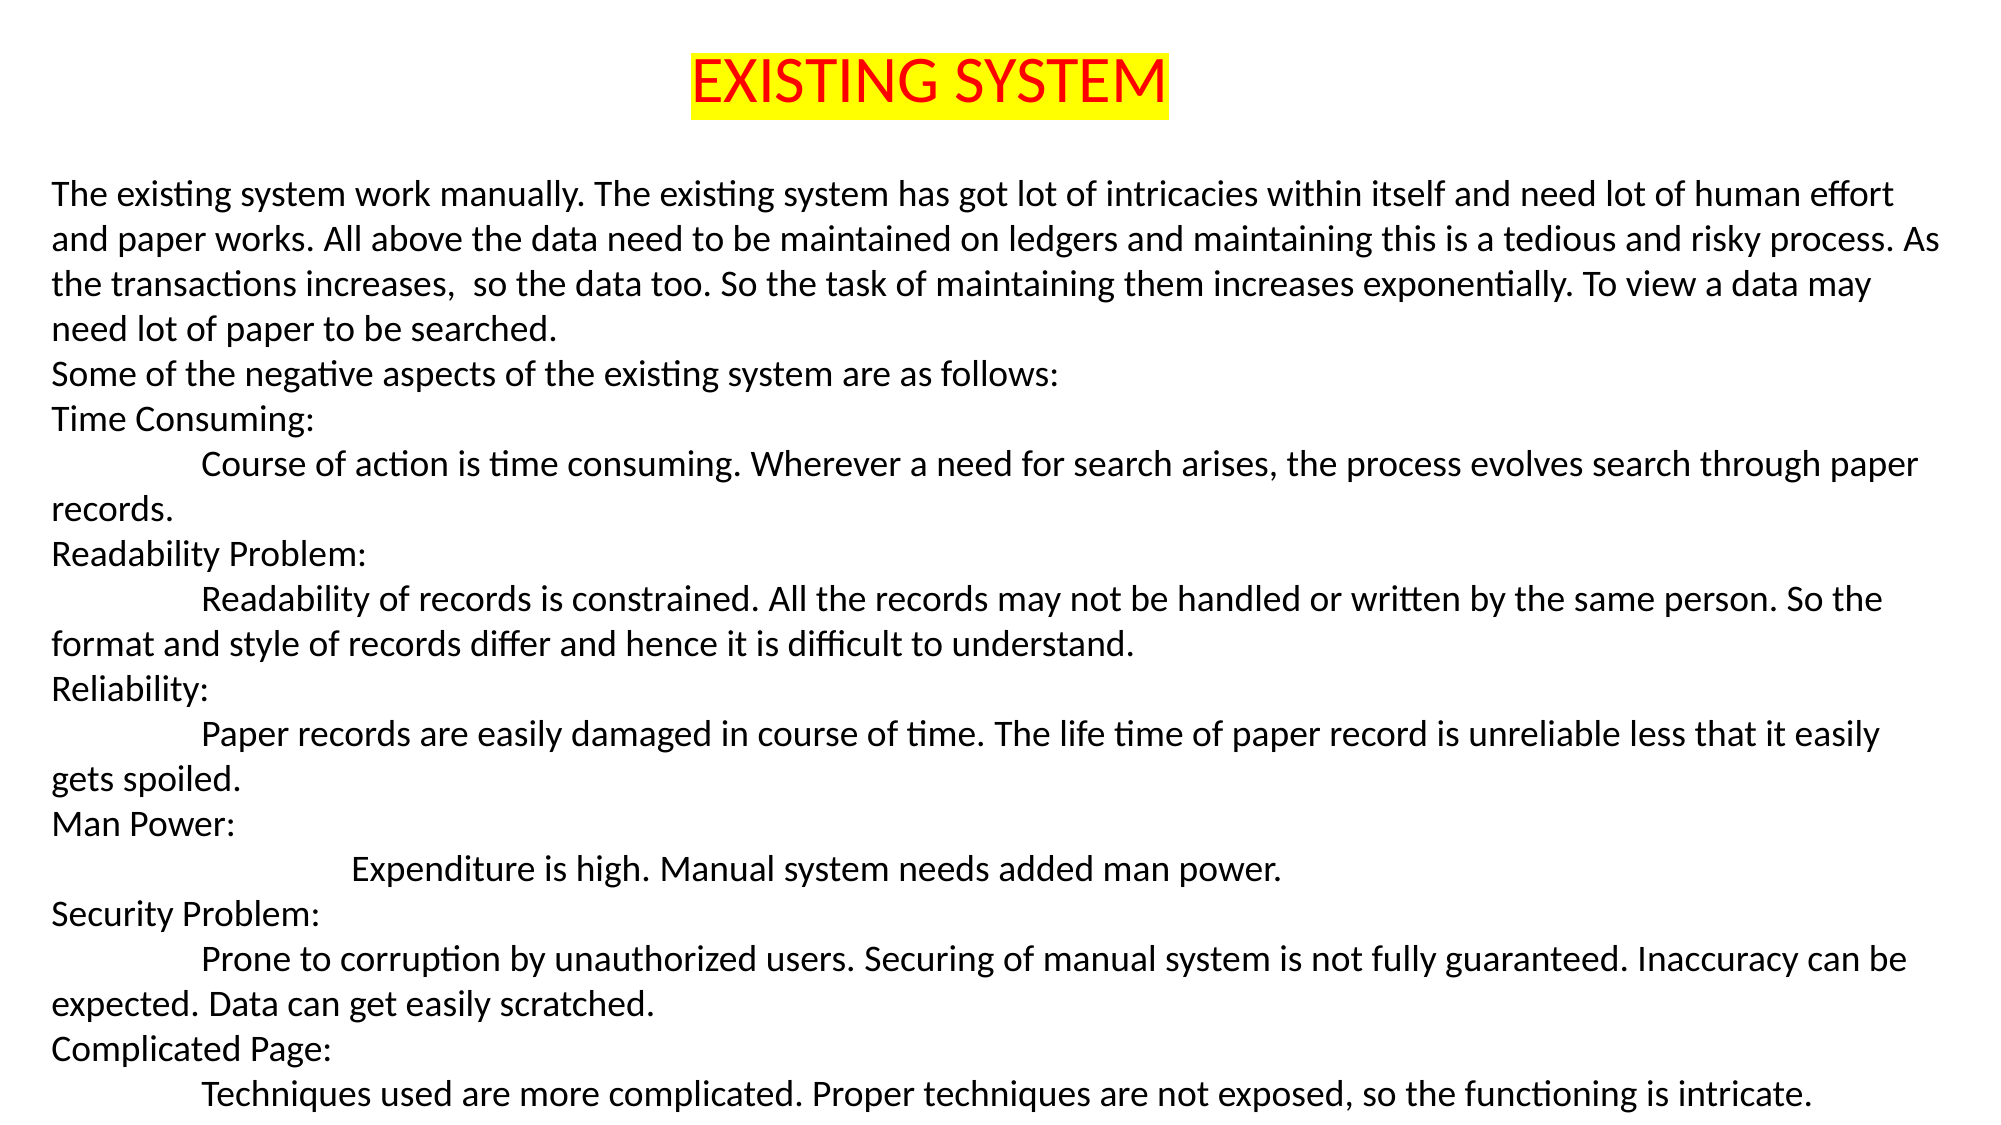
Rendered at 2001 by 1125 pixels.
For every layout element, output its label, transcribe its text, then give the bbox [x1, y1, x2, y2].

text_box EXISTING SYSTEM [676, 28, 1184, 124]
text_box The existing system work manually. The existing system has got lot of intricacies within itself and need lot of human effort and paper works. All above the data need to be maintained on ledgers and maintaining this is a tedious and risky process. As the transactions increases, so the data too. So the task of maintaining them increases exponentially. To view a data may need lot of paper to be searched. Some of the negative aspects of the existing system are as follows: Time Consuming: Course of action is time consuming. Wherever a need for search arises, the process evolves search through paper records. Readability Problem: Readability of records is constrained. All the records may not be handled or written by the same person. So the format and style of records differ and hence it is difficult to understand. Reliability: Paper records are easily damaged in course of time. The life time of paper record is unreliable less that it easily gets spoiled. Man Power: Expenditure is high. Manual system needs added man power. Security Problem: Prone to corruption by unauthorized users. Securing of manual system is not fully guaranteed. Inaccuracy can be expected. Data can get easily scratched. Complicated Page: Techniques used are more complicated. Proper techniques are not exposed, so the functioning is intricate. [36, 161, 1964, 1122]
